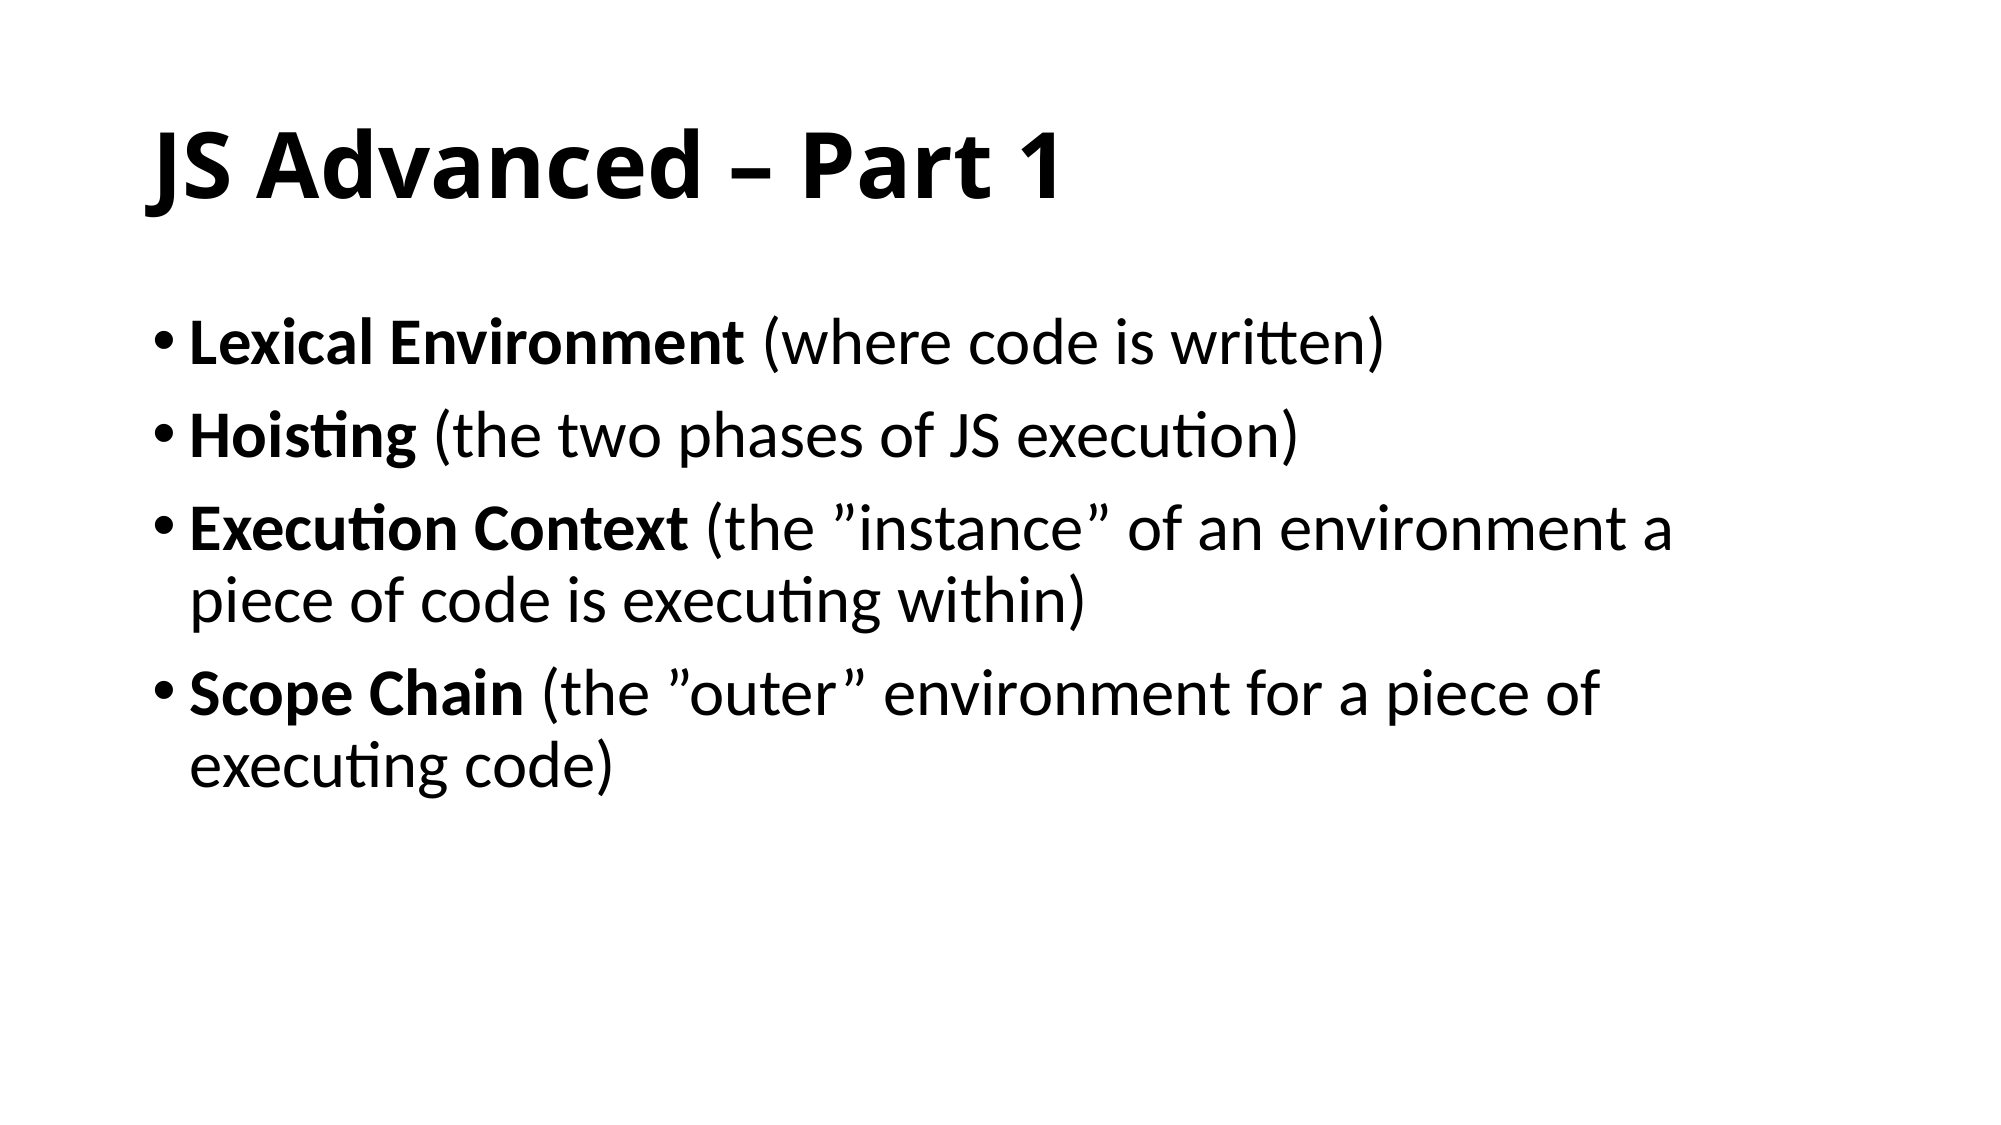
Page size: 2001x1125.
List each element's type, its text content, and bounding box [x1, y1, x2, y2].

title JS Advanced – Part 1 [137, 59, 1863, 278]
list Lexical Environment (where code is written) Hoisting (the two phases of JS execution) Execution Context (the ”instance” of an environment a piece of code is executing within) Scope Chain (the ”outer” environment for a piece of executing code) [137, 299, 1757, 1014]
